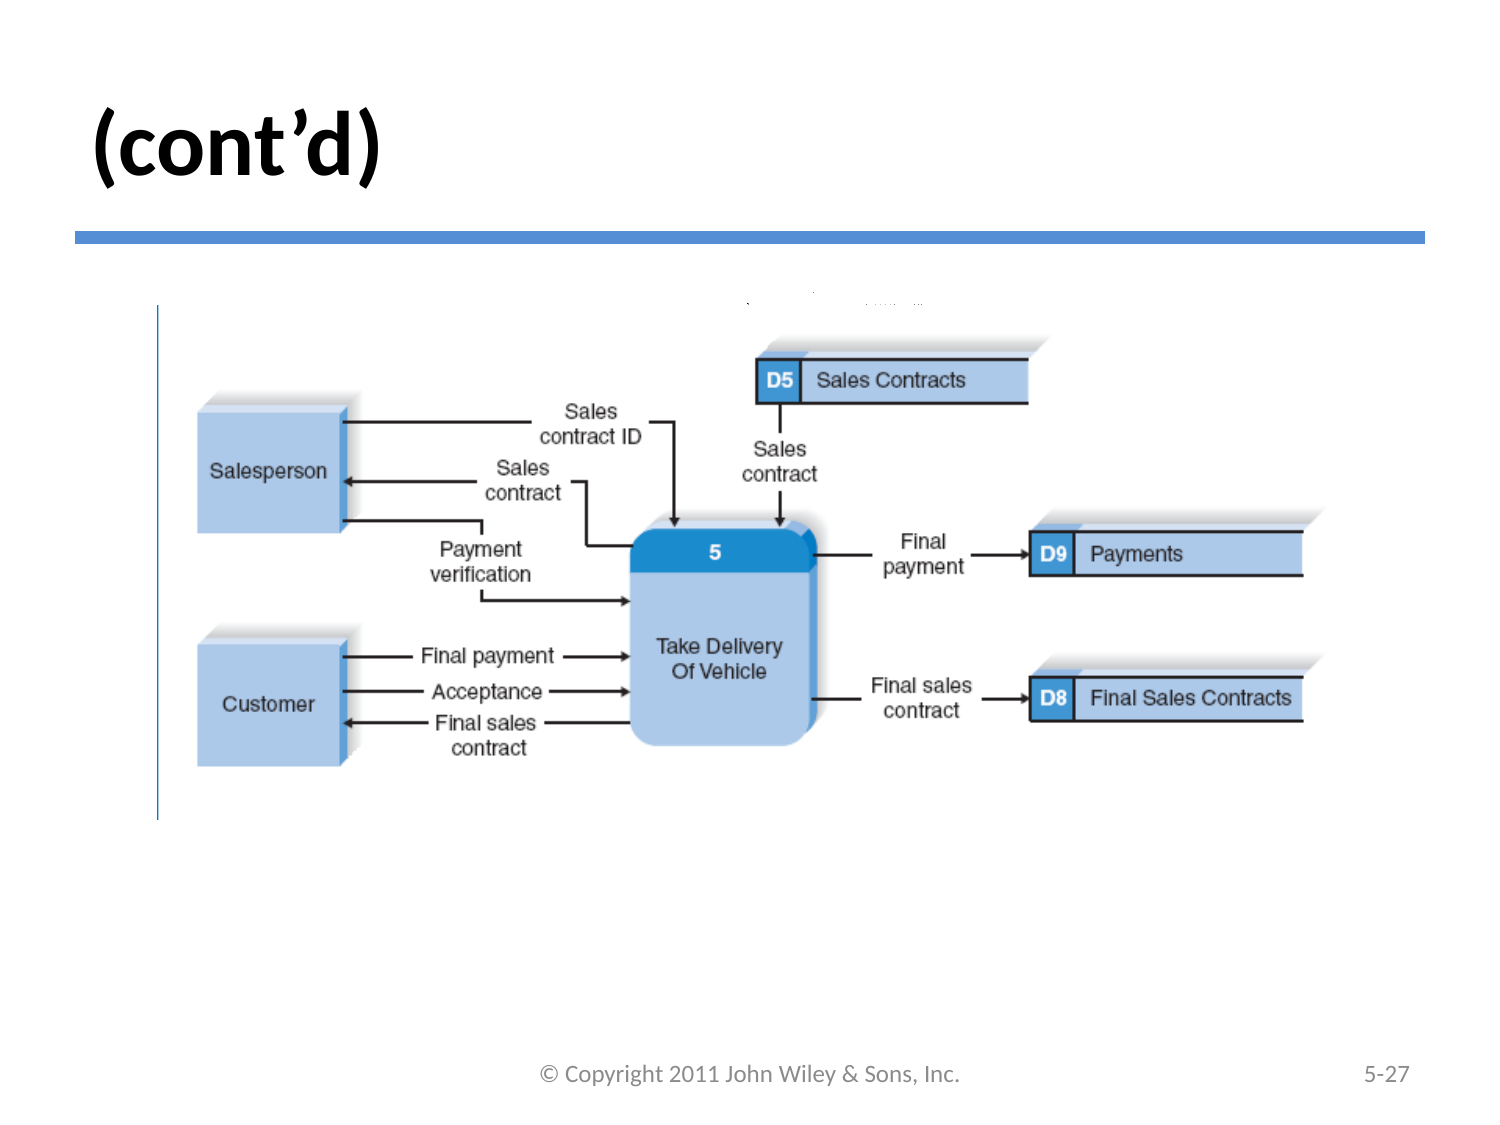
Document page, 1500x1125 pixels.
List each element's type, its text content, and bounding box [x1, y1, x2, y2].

title (cont’d) [74, 44, 1426, 233]
footer © Copyright 2011 John Wiley & Sons, Inc. [512, 1042, 988, 1103]
picture [156, 287, 1363, 851]
list Additional Example of Fragment [74, 262, 1426, 1006]
slide_number 5-26 [1074, 1042, 1425, 1103]
